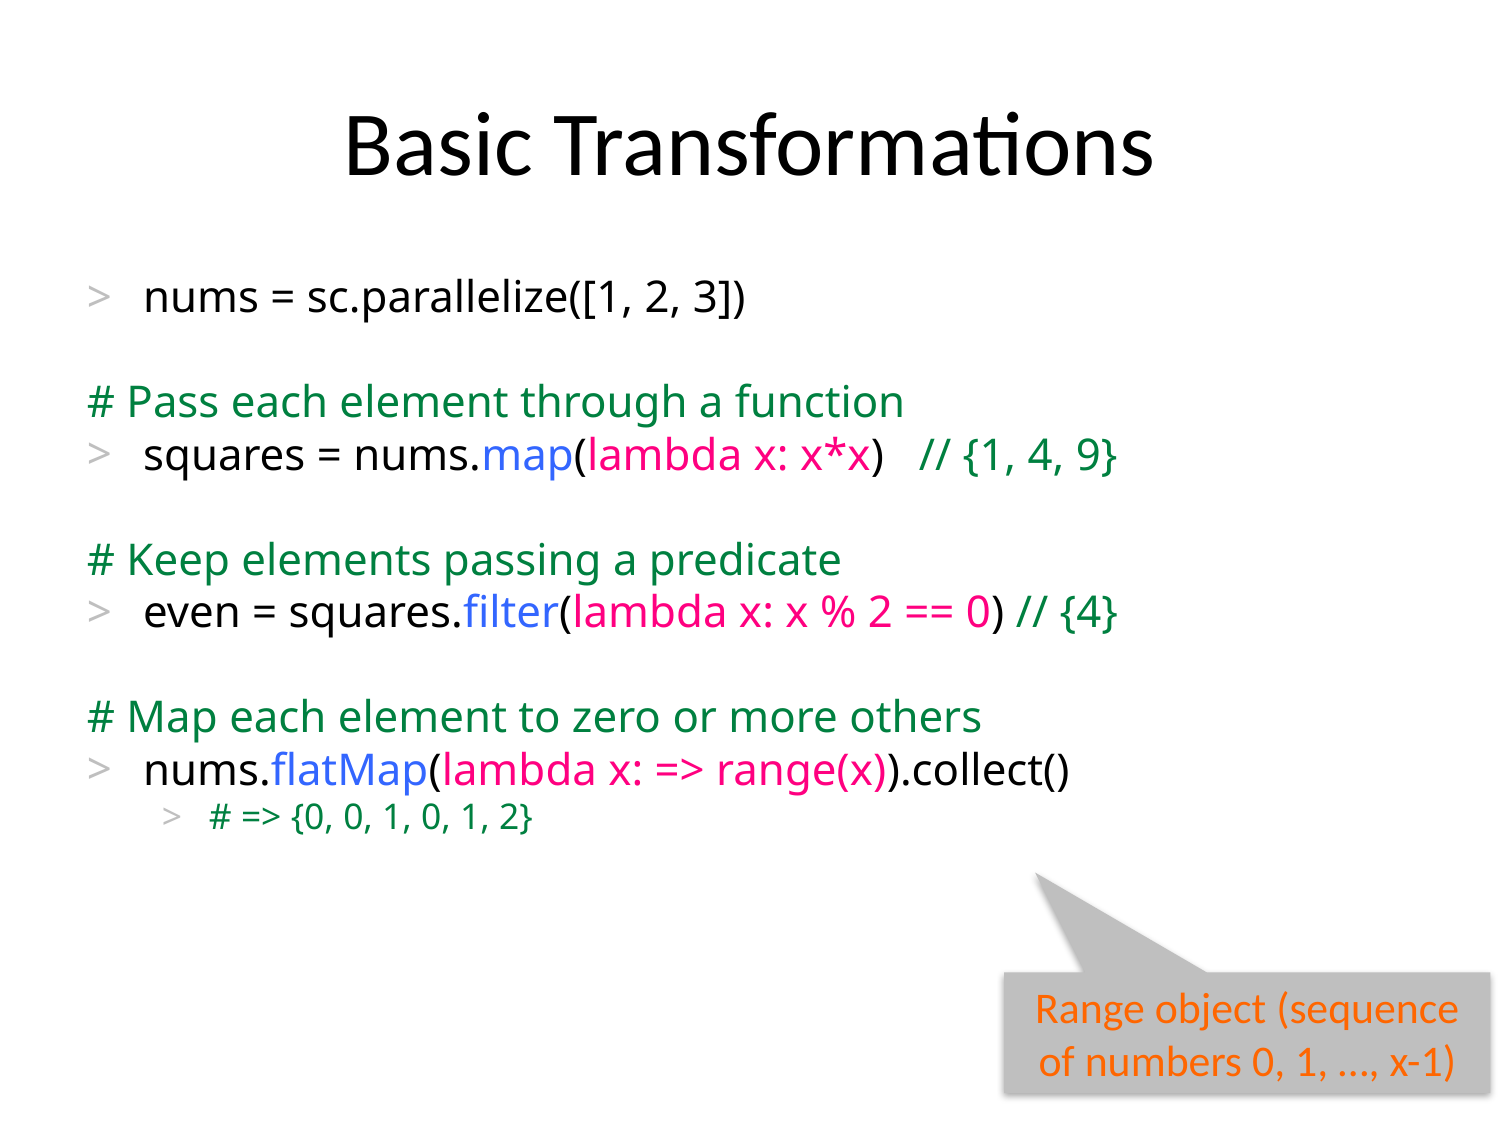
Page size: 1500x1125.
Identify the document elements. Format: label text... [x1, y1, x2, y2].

list nums = sc.parallelize([1, 2, 3]) # Pass each element through a function squares = nums.map(lambda x: x*x) // {1, 4, 9} # Keep elements passing a predicate even = squares.filter(lambda x: x % 2 == 0) // {4} # Map each element to zero or more others nums.flatMap(lambda x: => range(x)).collect() # => {0, 0, 1, 0, 1, 2} [71, 261, 1500, 1013]
text_box Range object (sequence of numbers 0, 1, …, x-1) [1003, 871, 1492, 1094]
title Basic Transformations [75, 45, 1425, 233]
